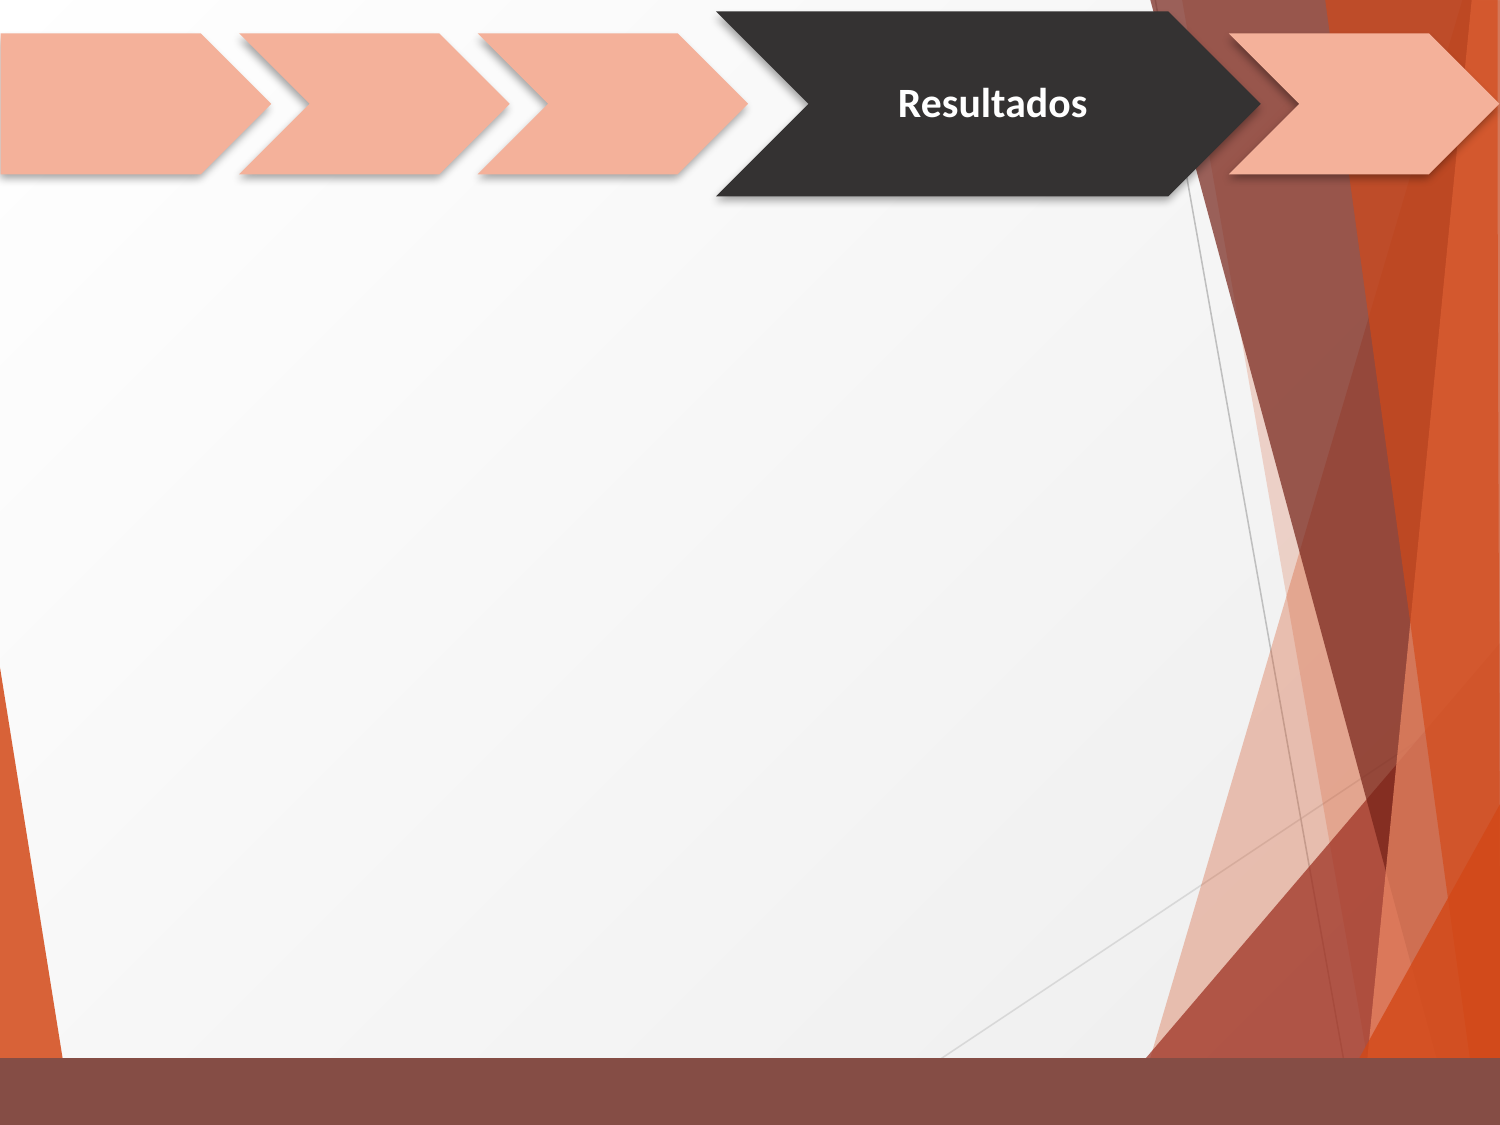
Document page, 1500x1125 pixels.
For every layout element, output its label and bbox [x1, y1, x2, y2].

picture [0, 1058, 1500, 1125]
text_box [0, 11, 1500, 197]
